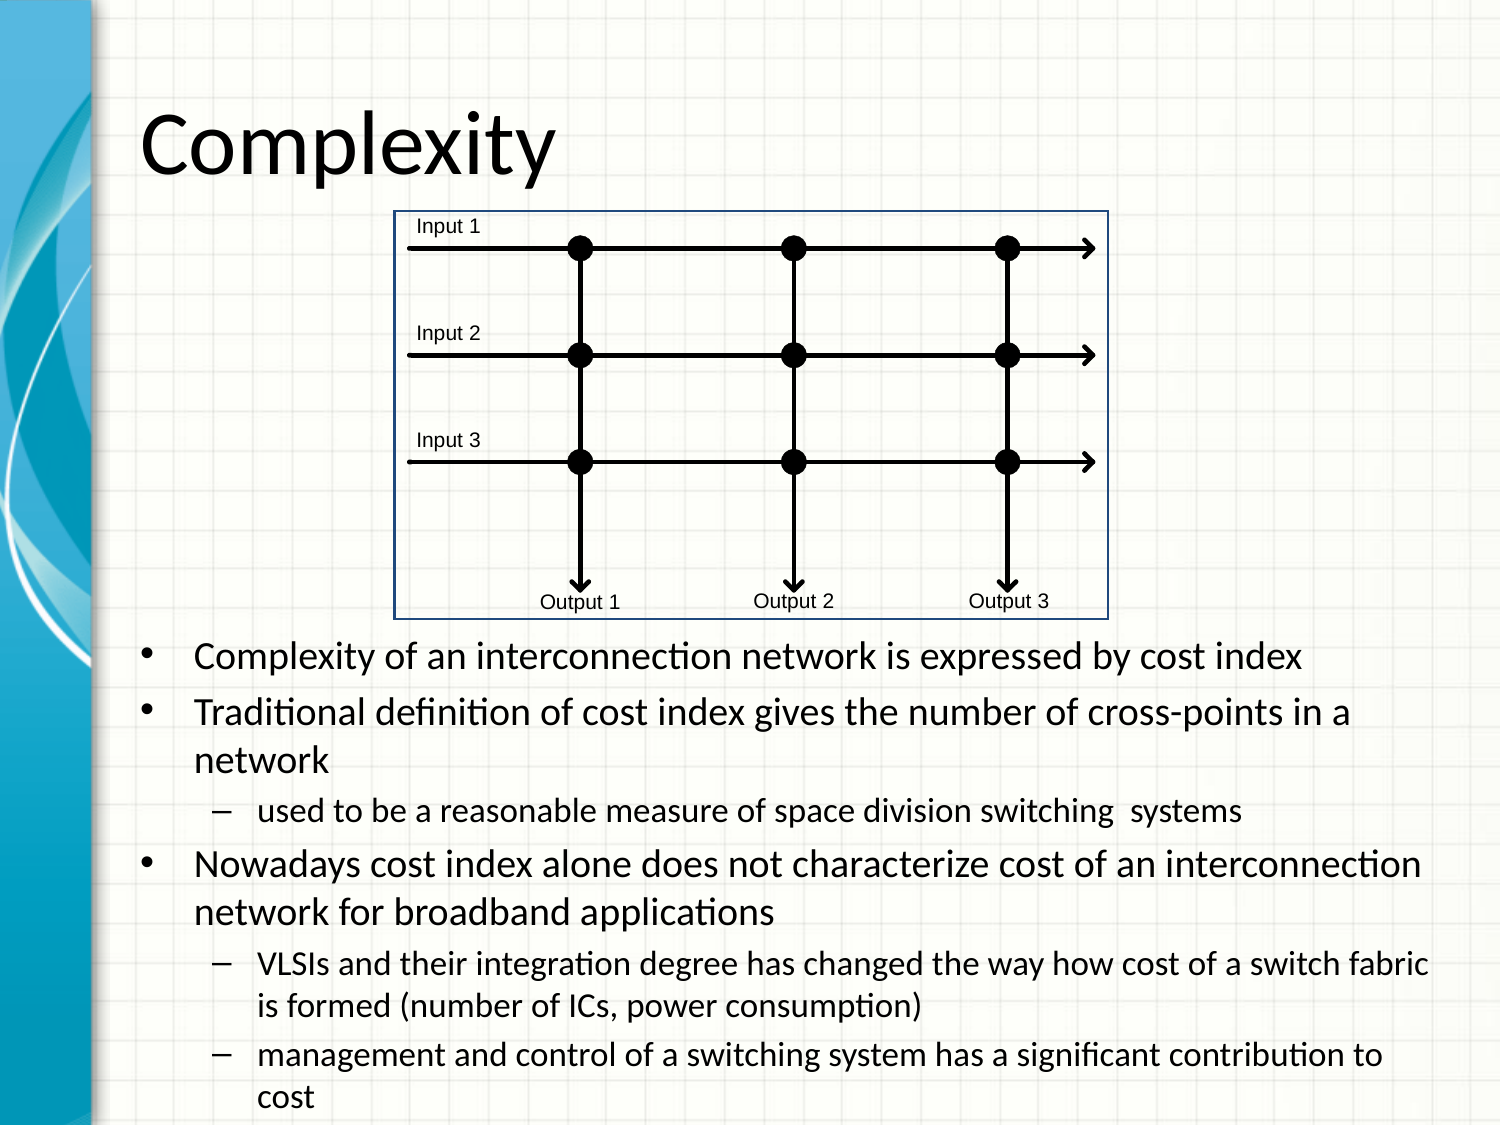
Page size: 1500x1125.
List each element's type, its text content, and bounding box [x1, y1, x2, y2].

title Complexity [125, 44, 1450, 232]
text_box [395, 211, 1107, 619]
picture [0, 0, 1500, 1125]
list Complexity of an interconnection network is expressed by cost index Traditional definition of cost index gives the number of cross-points in a network used to be a reasonable measure of space division switching systems Nowadays cost index alone does not characterize cost of an interconnection network for broadband applications VLSIs and their integration degree has changed the way how cost of a switch fabric is formed (number of ICs, power consumption) management and control of a switching system has a significant contribution to cost [125, 621, 1450, 1125]
